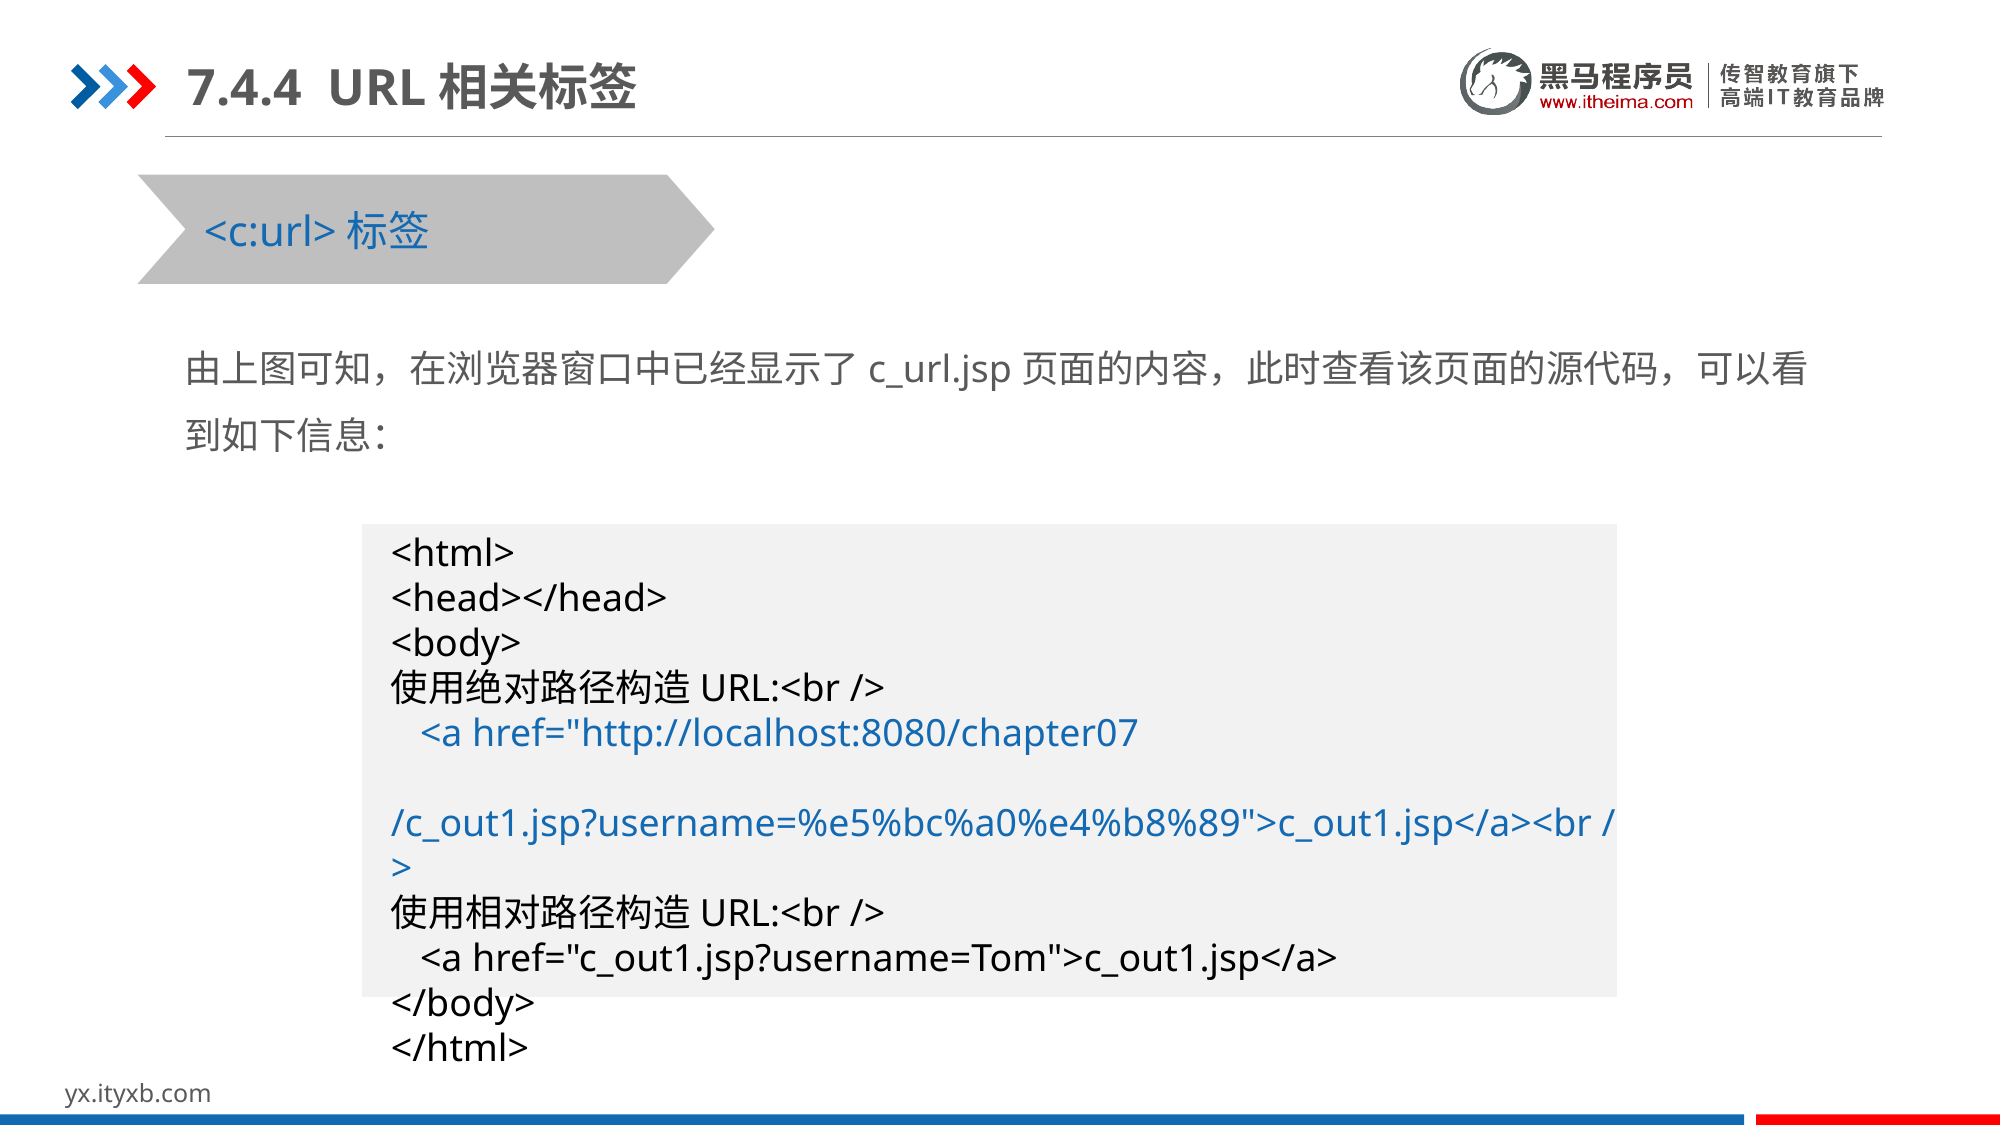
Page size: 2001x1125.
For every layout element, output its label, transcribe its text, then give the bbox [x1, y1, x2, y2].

text_box <html> <head></head> <body> 使用绝对路径构造URL:<br /> <a href="http://localhost:8080/chapter07 /c_out1.jsp?username=%e5%bc%a0%e4%b8%89">c_out1.jsp</a><br /> 使用相对路径构造URL:<br /> <a href="c_out1.jsp?username=Tom">c_out1.jsp</a> </body> </html> [376, 521, 1633, 1076]
text_box [137, 174, 715, 284]
text_box <c:url>标签 [189, 197, 446, 263]
text_box 7.4.4 URL相关标签 [187, 43, 693, 127]
picture [1460, 48, 1887, 115]
text_box 由上图可知，在浏览器窗口中已经显示了c_url.jsp页面的内容，此时查看该页面的源代码，可以看到如下信息： [169, 314, 1839, 459]
picture [362, 524, 1620, 998]
